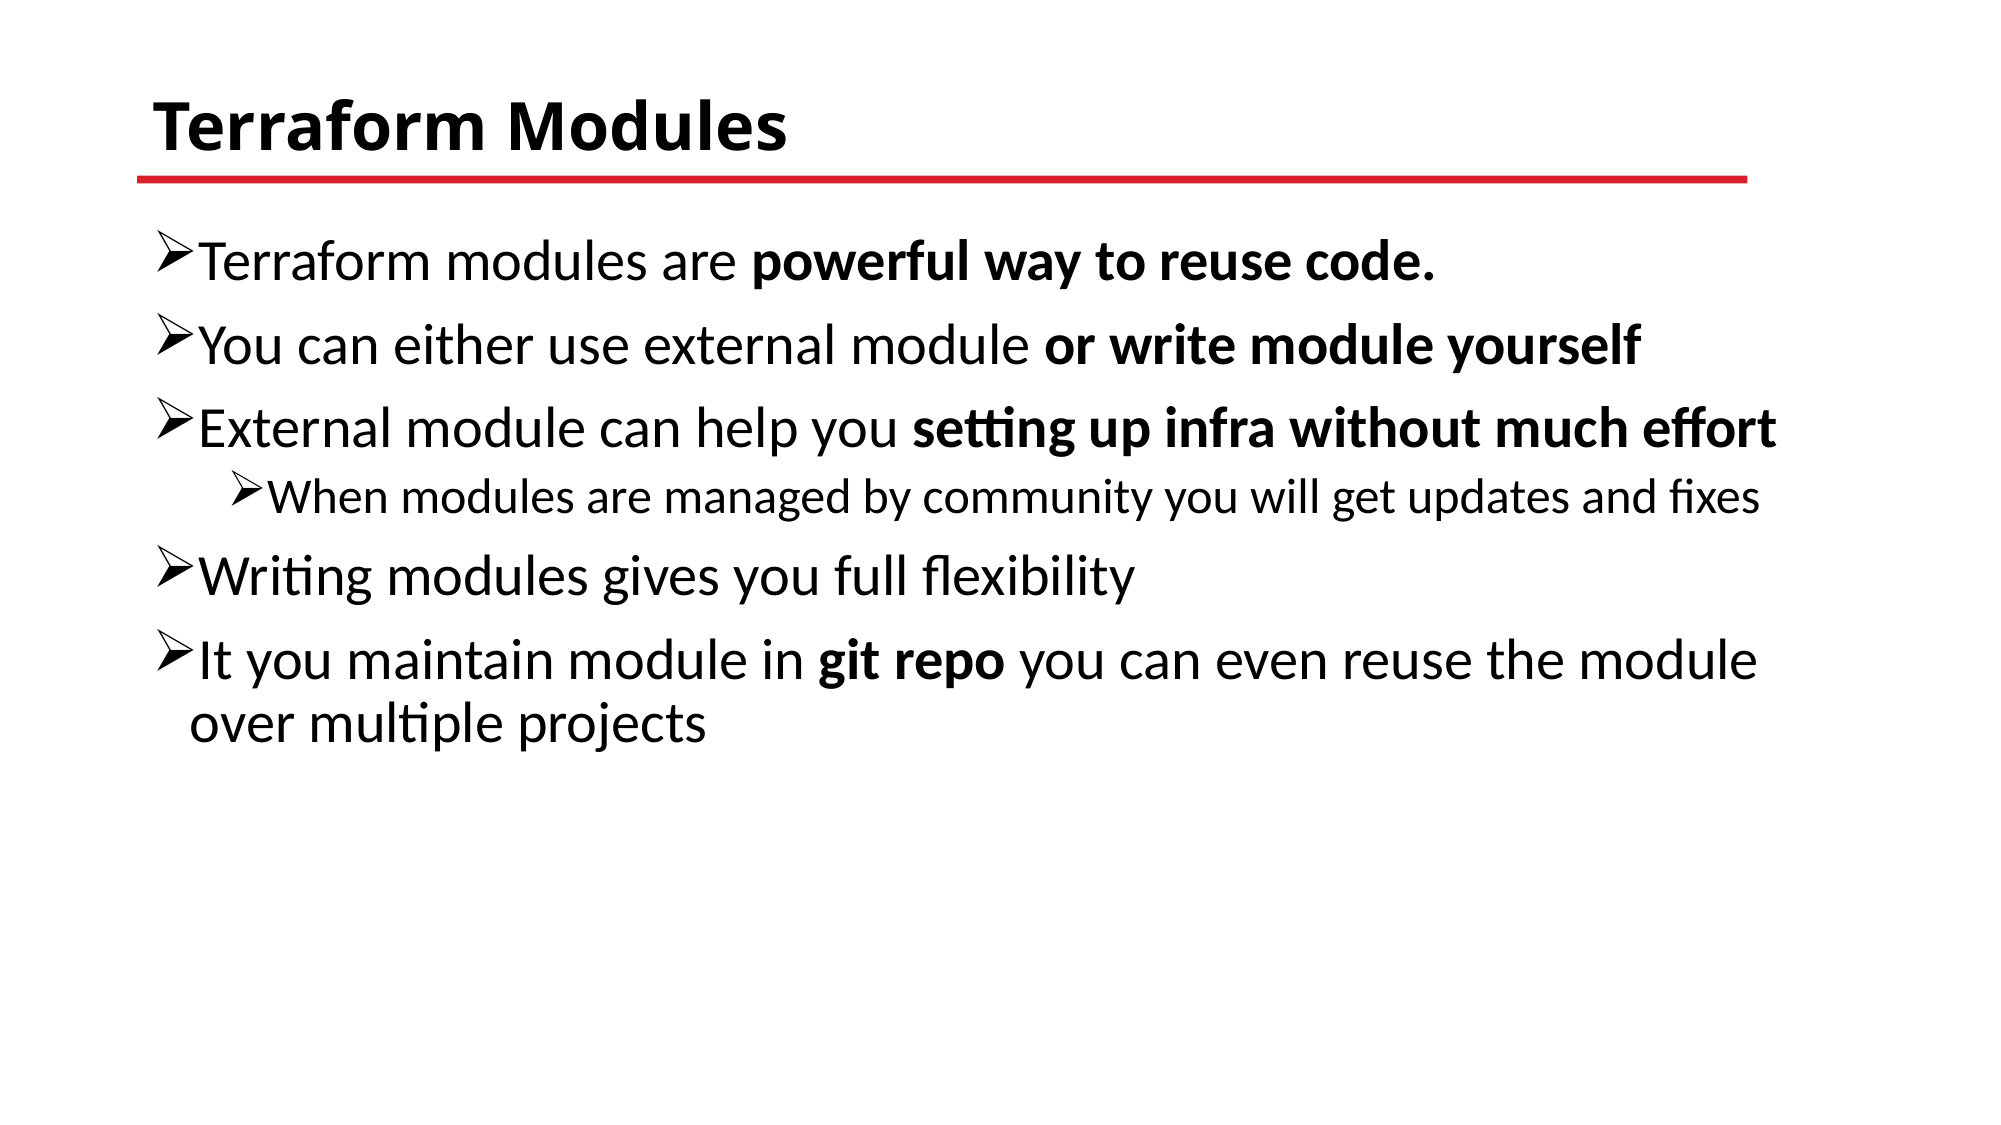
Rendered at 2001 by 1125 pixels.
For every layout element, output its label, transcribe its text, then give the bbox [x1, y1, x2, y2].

list Terraform modules are powerful way to reuse code. You can either use external module or write module yourself External module can help you setting up infra without much effort When modules are managed by community you will get updates and fixes Writing modules gives you full flexibility It you maintain module in git repo you can even reuse the module over multiple projects [137, 222, 1863, 1014]
title Terraform Modules [137, 59, 1863, 222]
